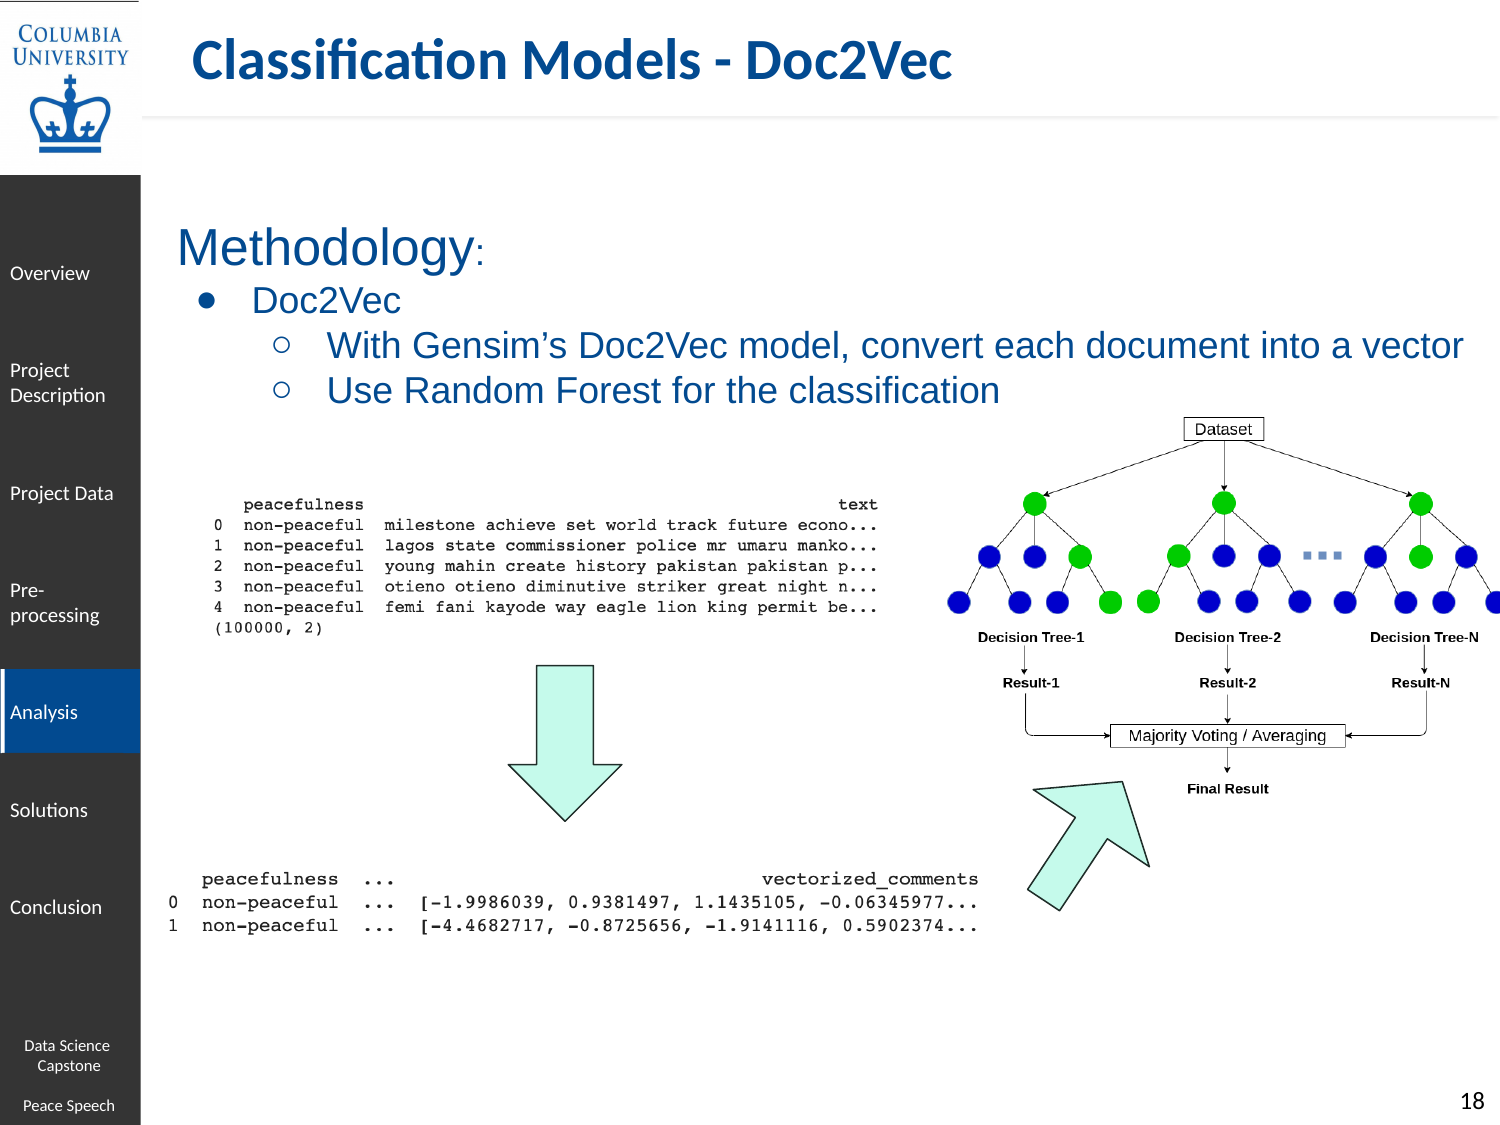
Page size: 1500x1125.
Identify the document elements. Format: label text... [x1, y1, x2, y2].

slide_number ‹#› [1438, 1074, 1500, 1125]
picture [159, 860, 1019, 939]
text_box Methodology: Doc2Vec With Gensim’s Doc2Vec model, convert each document into a vector Use Random Forest for the classification [161, 205, 1500, 490]
picture [0, 2, 142, 175]
text_box [508, 674, 622, 822]
text_box Methodology: Doc2Vec With Gensim’s Doc2Vec model, convert each document into a vector Use Random Forest for the classification [161, 673, 1500, 1009]
text_box [1027, 805, 1150, 911]
picture [159, 417, 1500, 798]
footer Data Science Capstone Peace Speech [0, 1025, 139, 1125]
text_box Classification Models - Doc2Vec [177, 13, 1090, 113]
